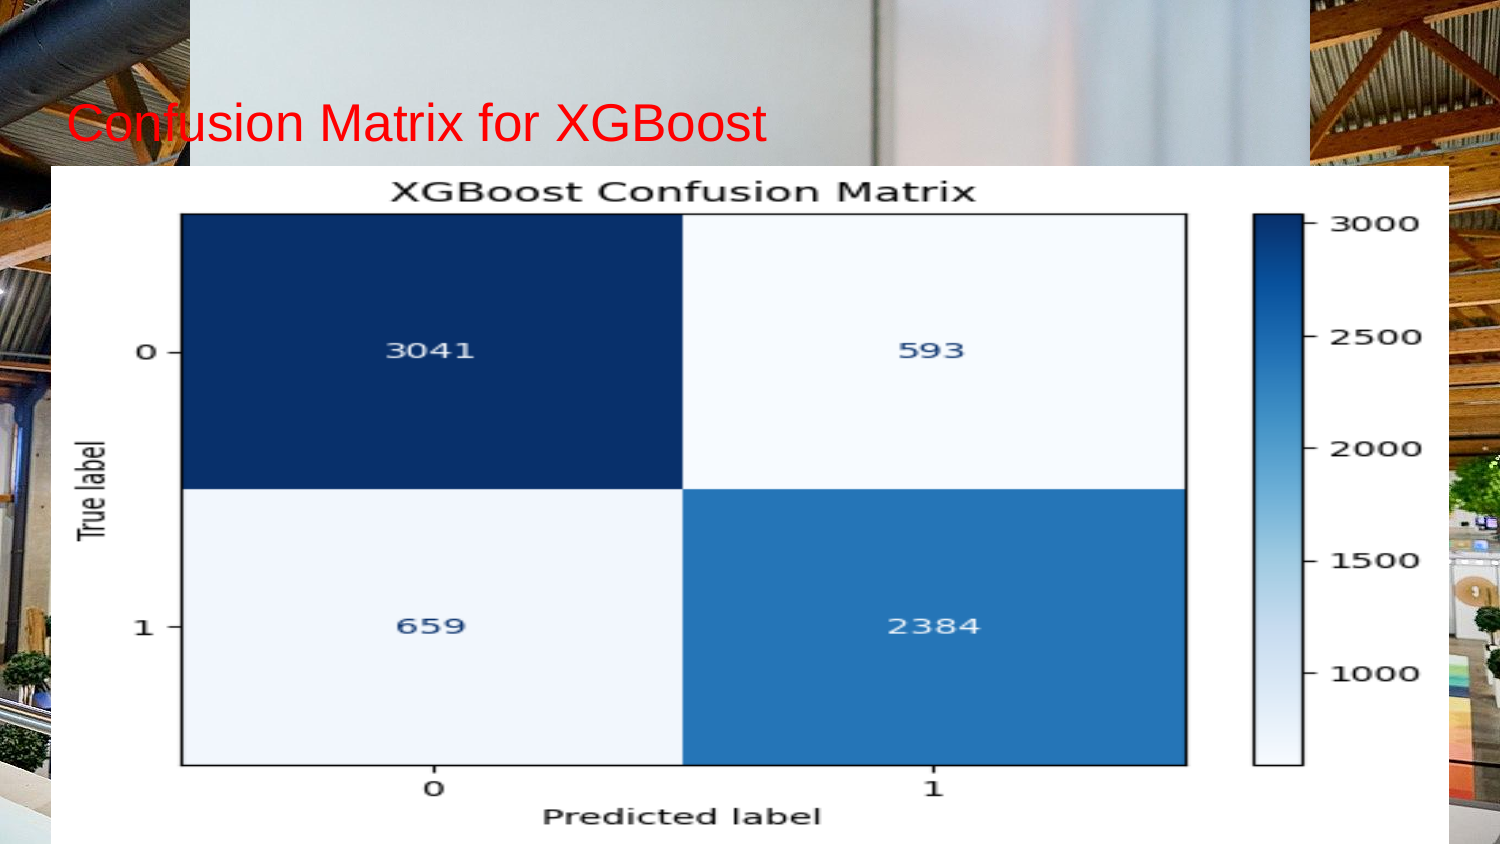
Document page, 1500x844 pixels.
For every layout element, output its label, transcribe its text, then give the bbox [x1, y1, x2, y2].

title Confusion Matrix for XGBoost [51, 72, 1449, 166]
picture [0, 0, 1500, 844]
